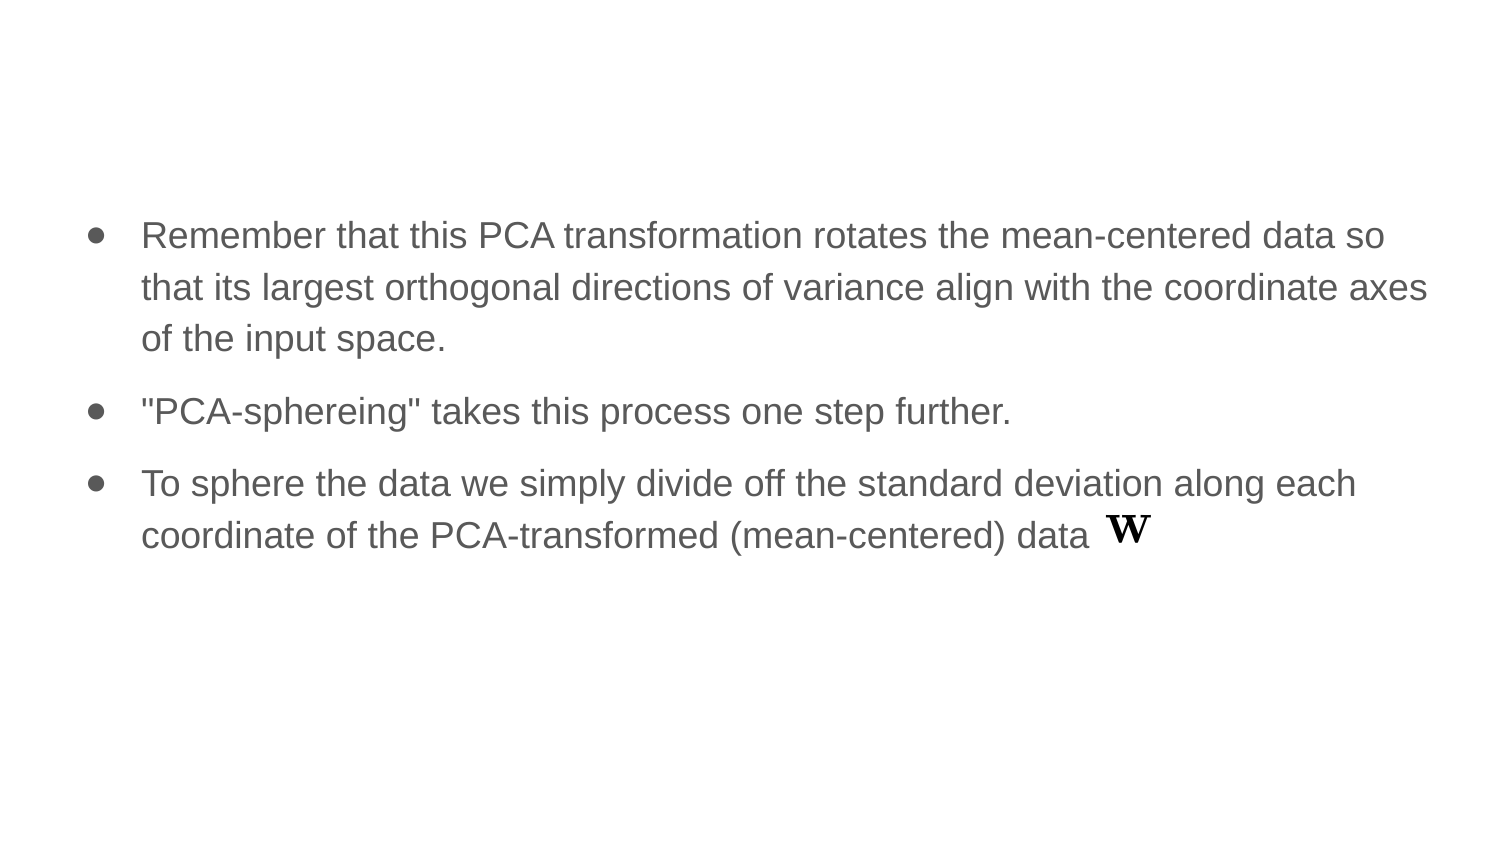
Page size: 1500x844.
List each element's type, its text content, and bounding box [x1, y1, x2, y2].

list Remember that this PCA transformation rotates the mean-centered data so that its largest orthogonal directions of variance align with the coordinate axes of the input space. "PCA-sphereing" takes this process one step further. To sphere the data we simply divide off the standard deviation along each coordinate of the PCA-transformed (mean-centered) data [51, 189, 1449, 750]
picture [1105, 511, 1152, 547]
